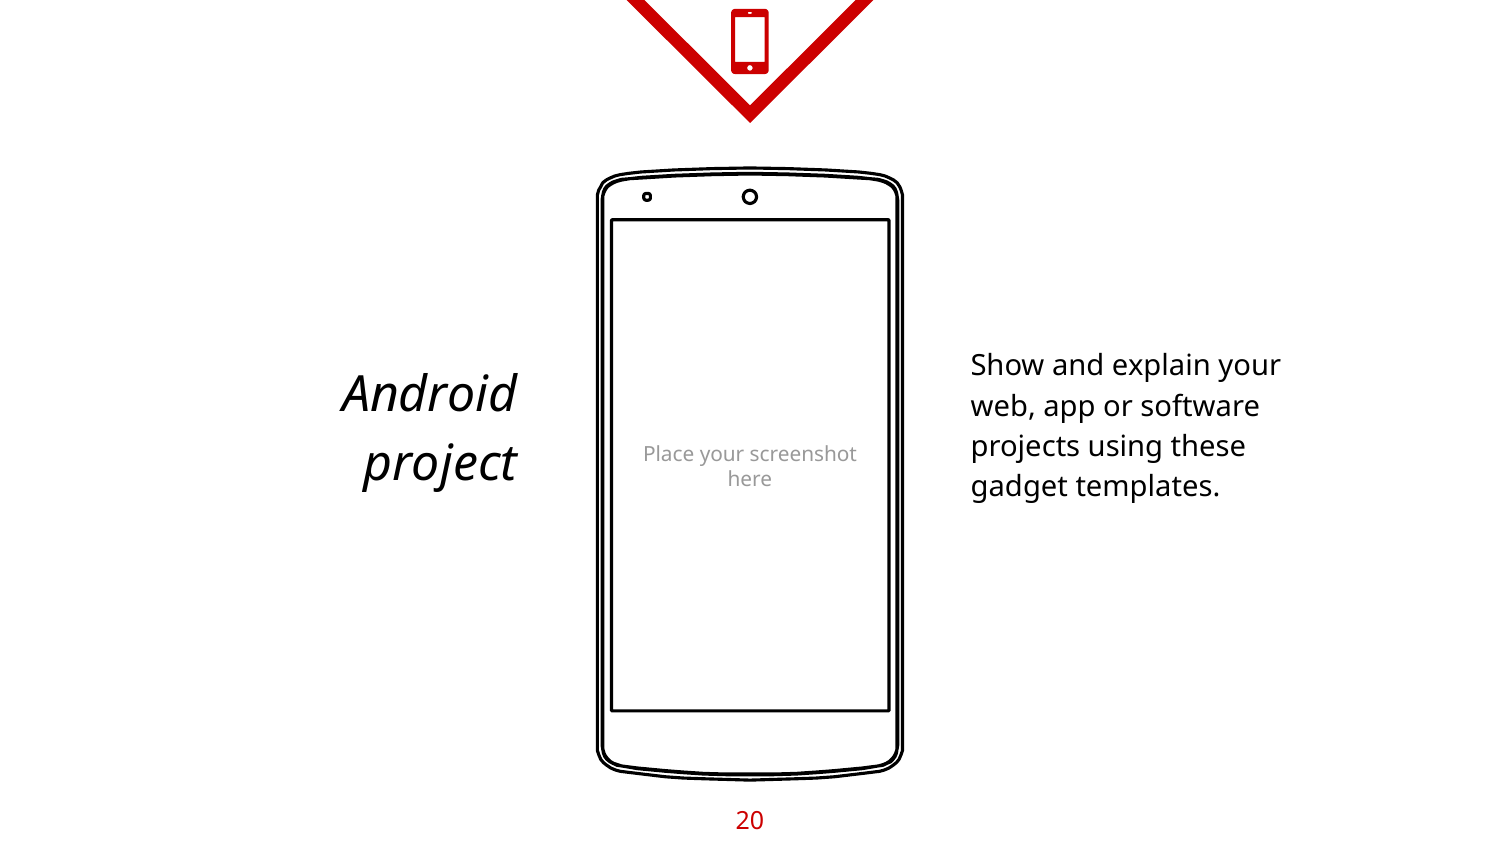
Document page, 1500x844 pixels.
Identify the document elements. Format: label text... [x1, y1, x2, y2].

slide_number ‹#› [0, 789, 1500, 844]
text_box Show and explain your web, app or software projects using these gadget templates. [955, 292, 1331, 551]
list Android project [168, 336, 533, 507]
text_box [731, 8, 769, 75]
text_box Place your screenshot here [611, 219, 889, 713]
text_box [597, 167, 903, 781]
